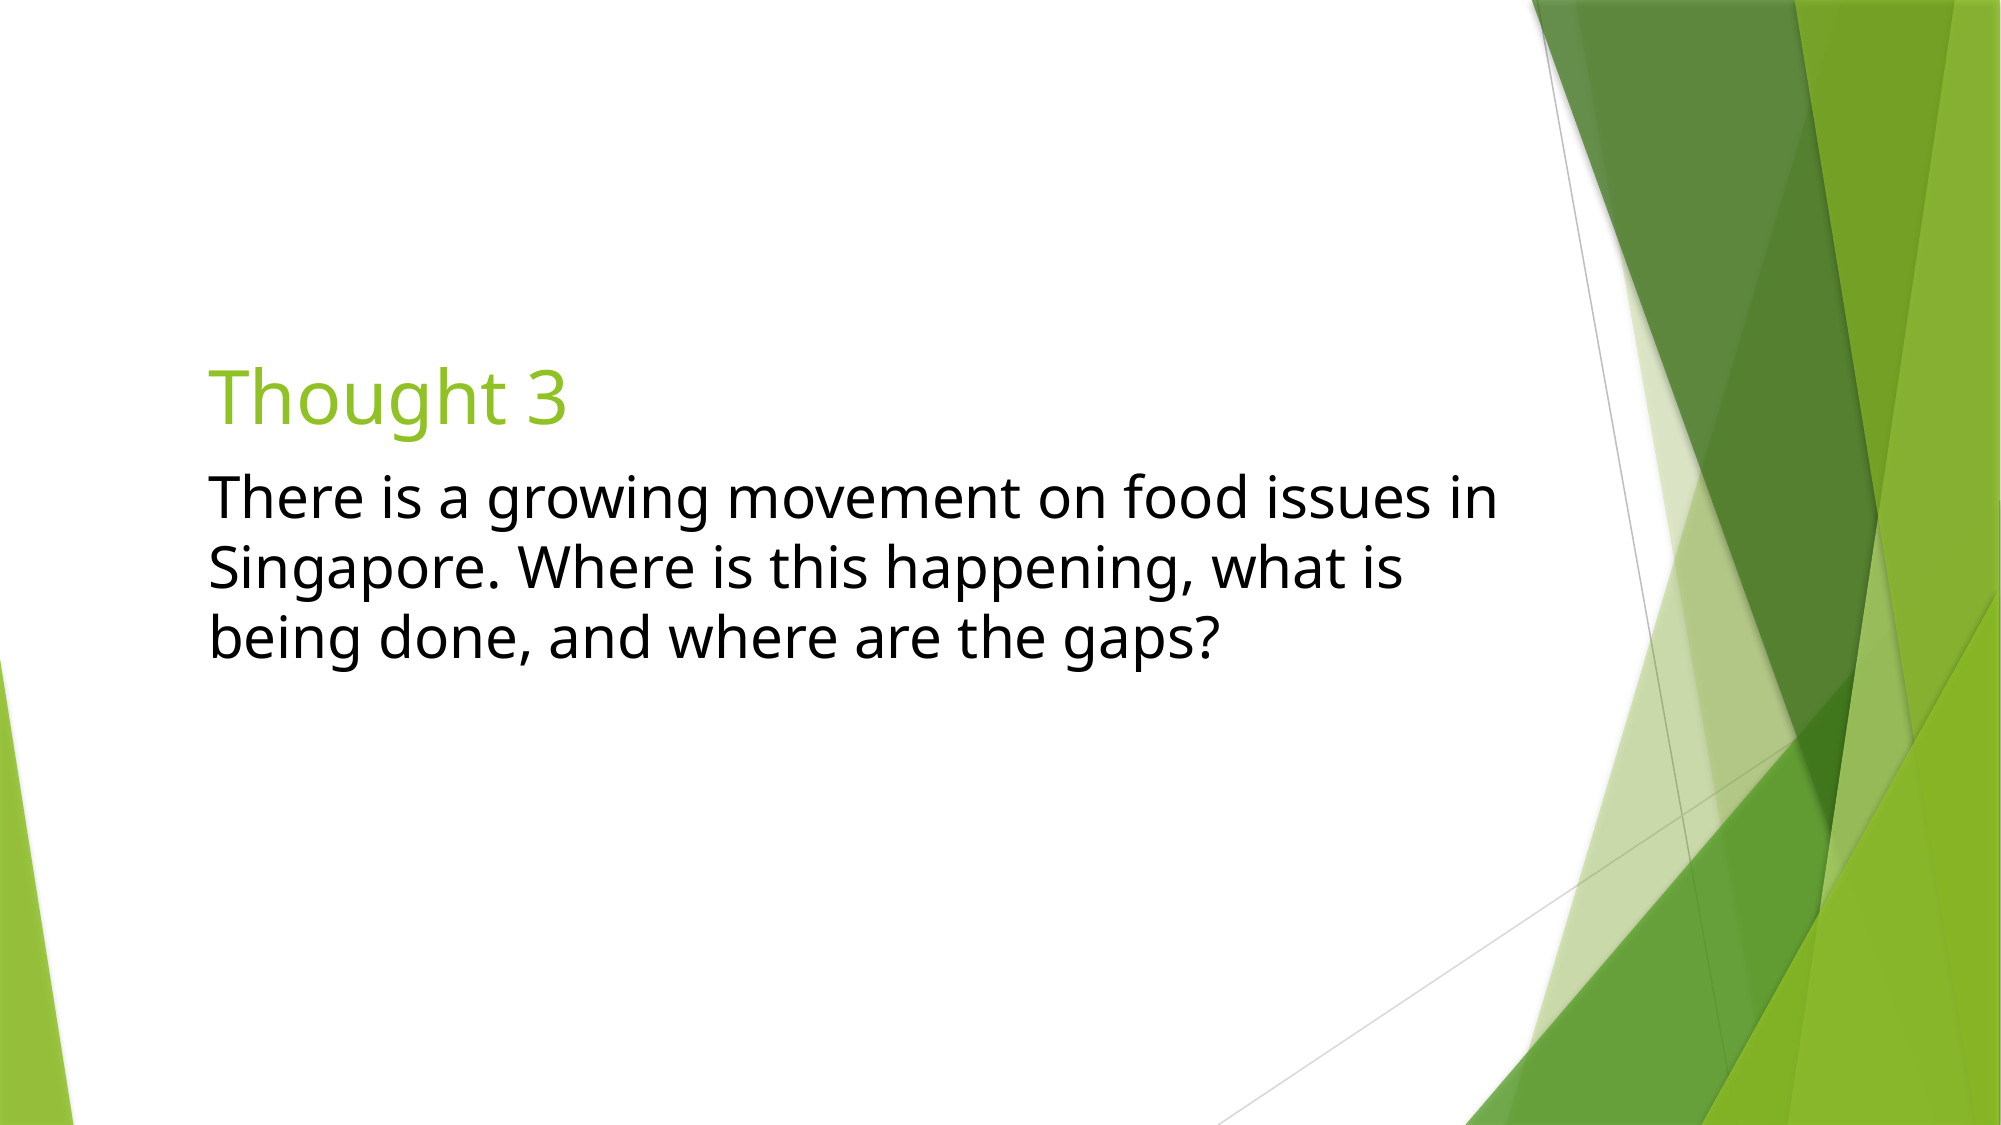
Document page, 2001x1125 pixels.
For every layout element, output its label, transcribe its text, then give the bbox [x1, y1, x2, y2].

text_box There is a growing movement on food issues in Singapore. Where is this happening, what is being done, and where are the gaps? [193, 452, 1537, 748]
text_box Thought 3 [193, 342, 782, 452]
